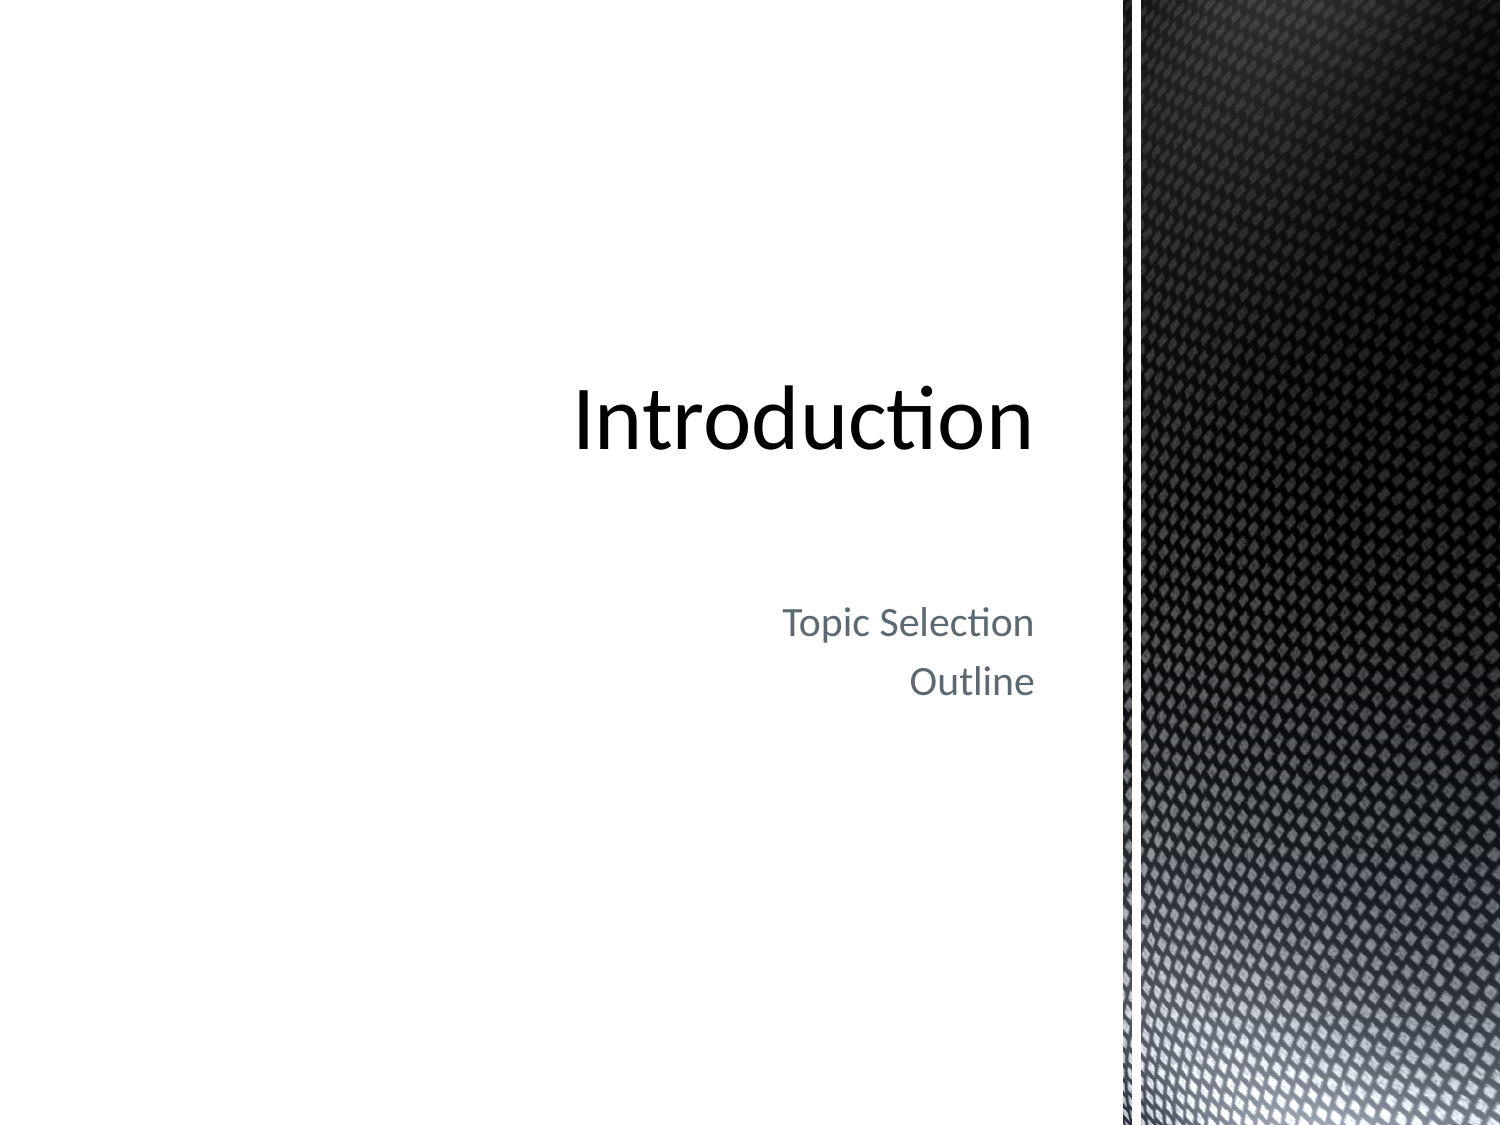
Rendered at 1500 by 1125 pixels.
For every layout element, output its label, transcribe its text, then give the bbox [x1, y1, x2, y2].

subtitle Topic Selection Outline [75, 588, 1050, 938]
title Introduction [75, 237, 1050, 588]
picture [1123, 0, 1500, 1125]
